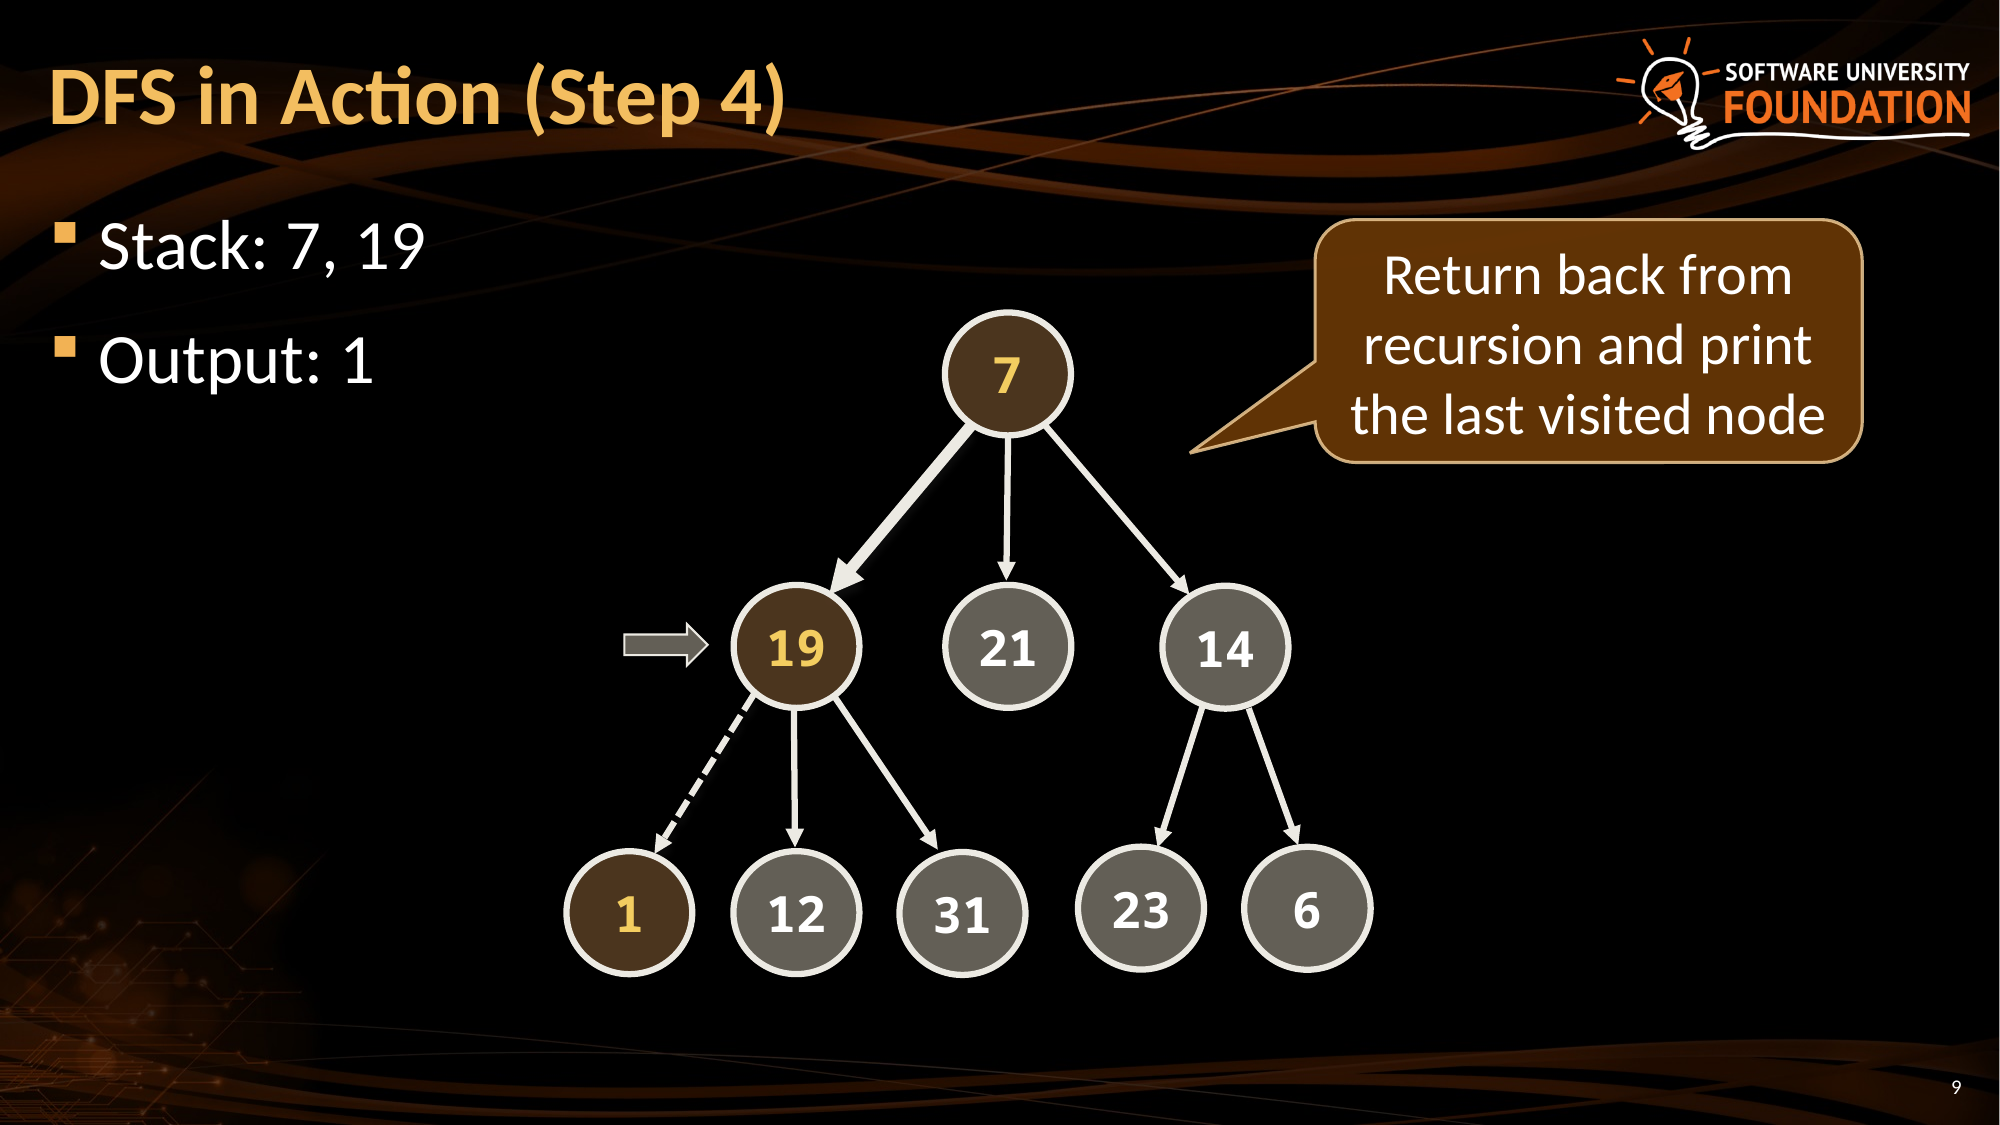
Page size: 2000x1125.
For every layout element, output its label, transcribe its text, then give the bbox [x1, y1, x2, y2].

title DFS in Action (Step 4) [30, 6, 1602, 189]
list Stack: 7, 19 Output: 1 [31, 188, 1968, 1103]
picture [0, 0, 2000, 1125]
text_box Return back from recursion and print the last visited node [1314, 218, 1864, 464]
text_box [566, 312, 1371, 975]
